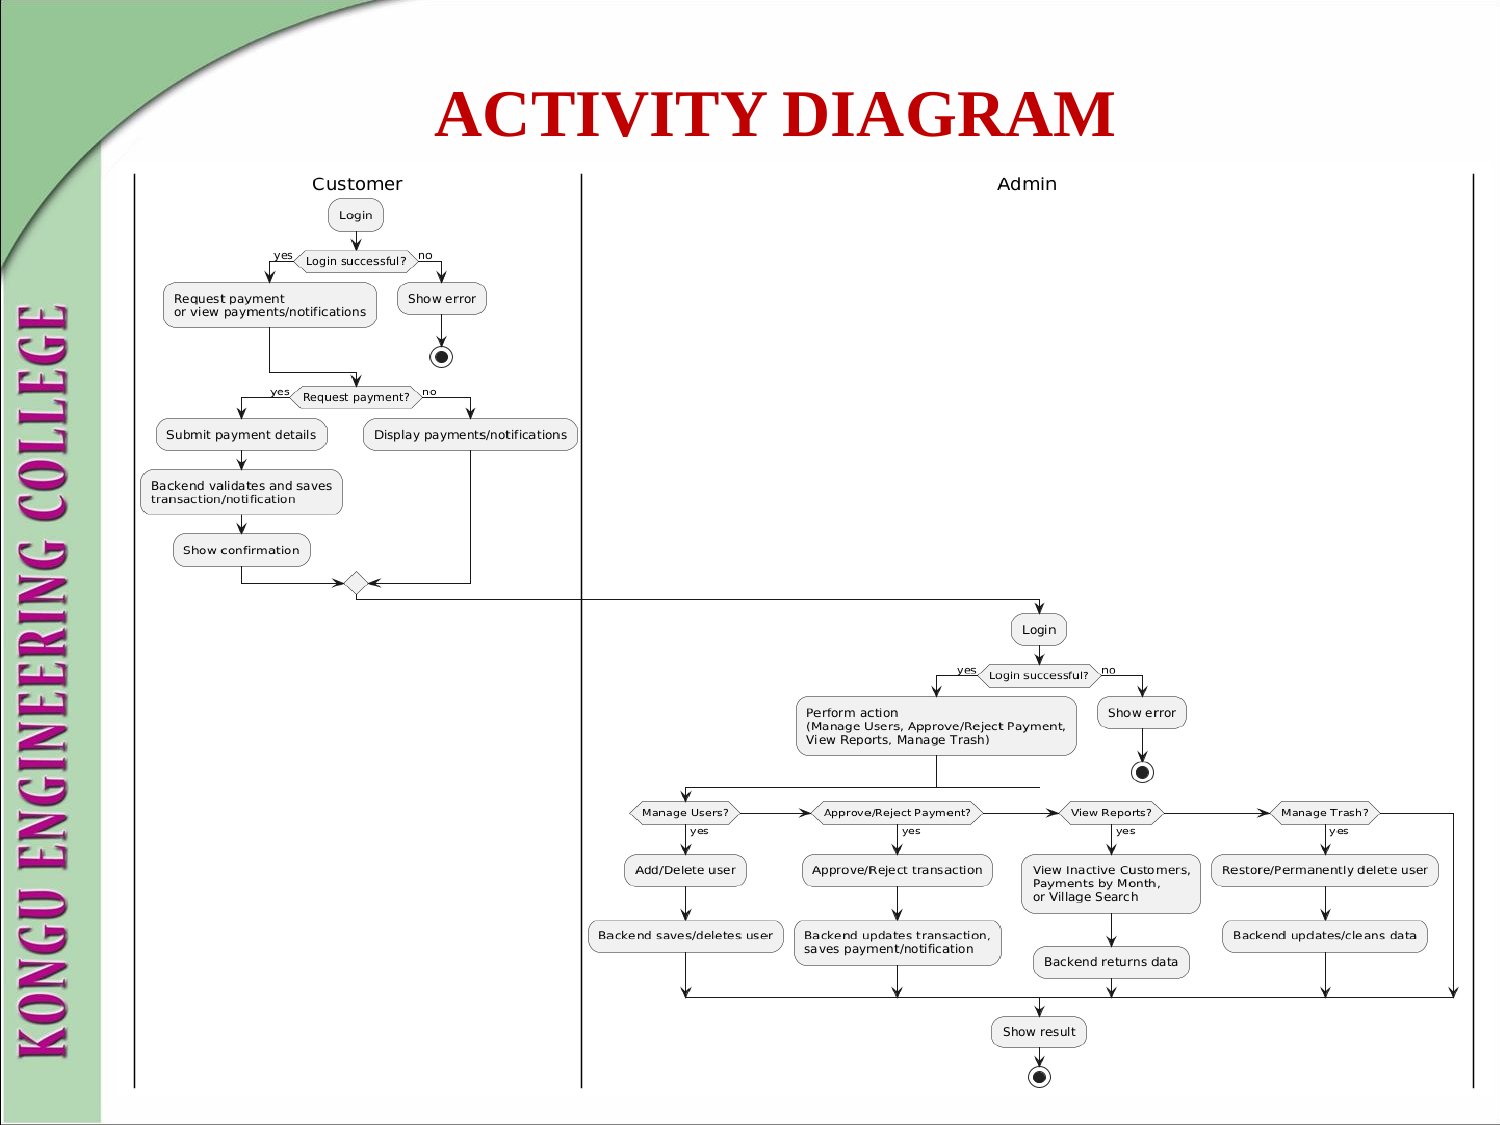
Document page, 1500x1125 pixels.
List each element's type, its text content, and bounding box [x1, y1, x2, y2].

picture [0, 0, 1500, 1125]
title ACTIVITY DIAGRAM [118, 41, 1433, 151]
